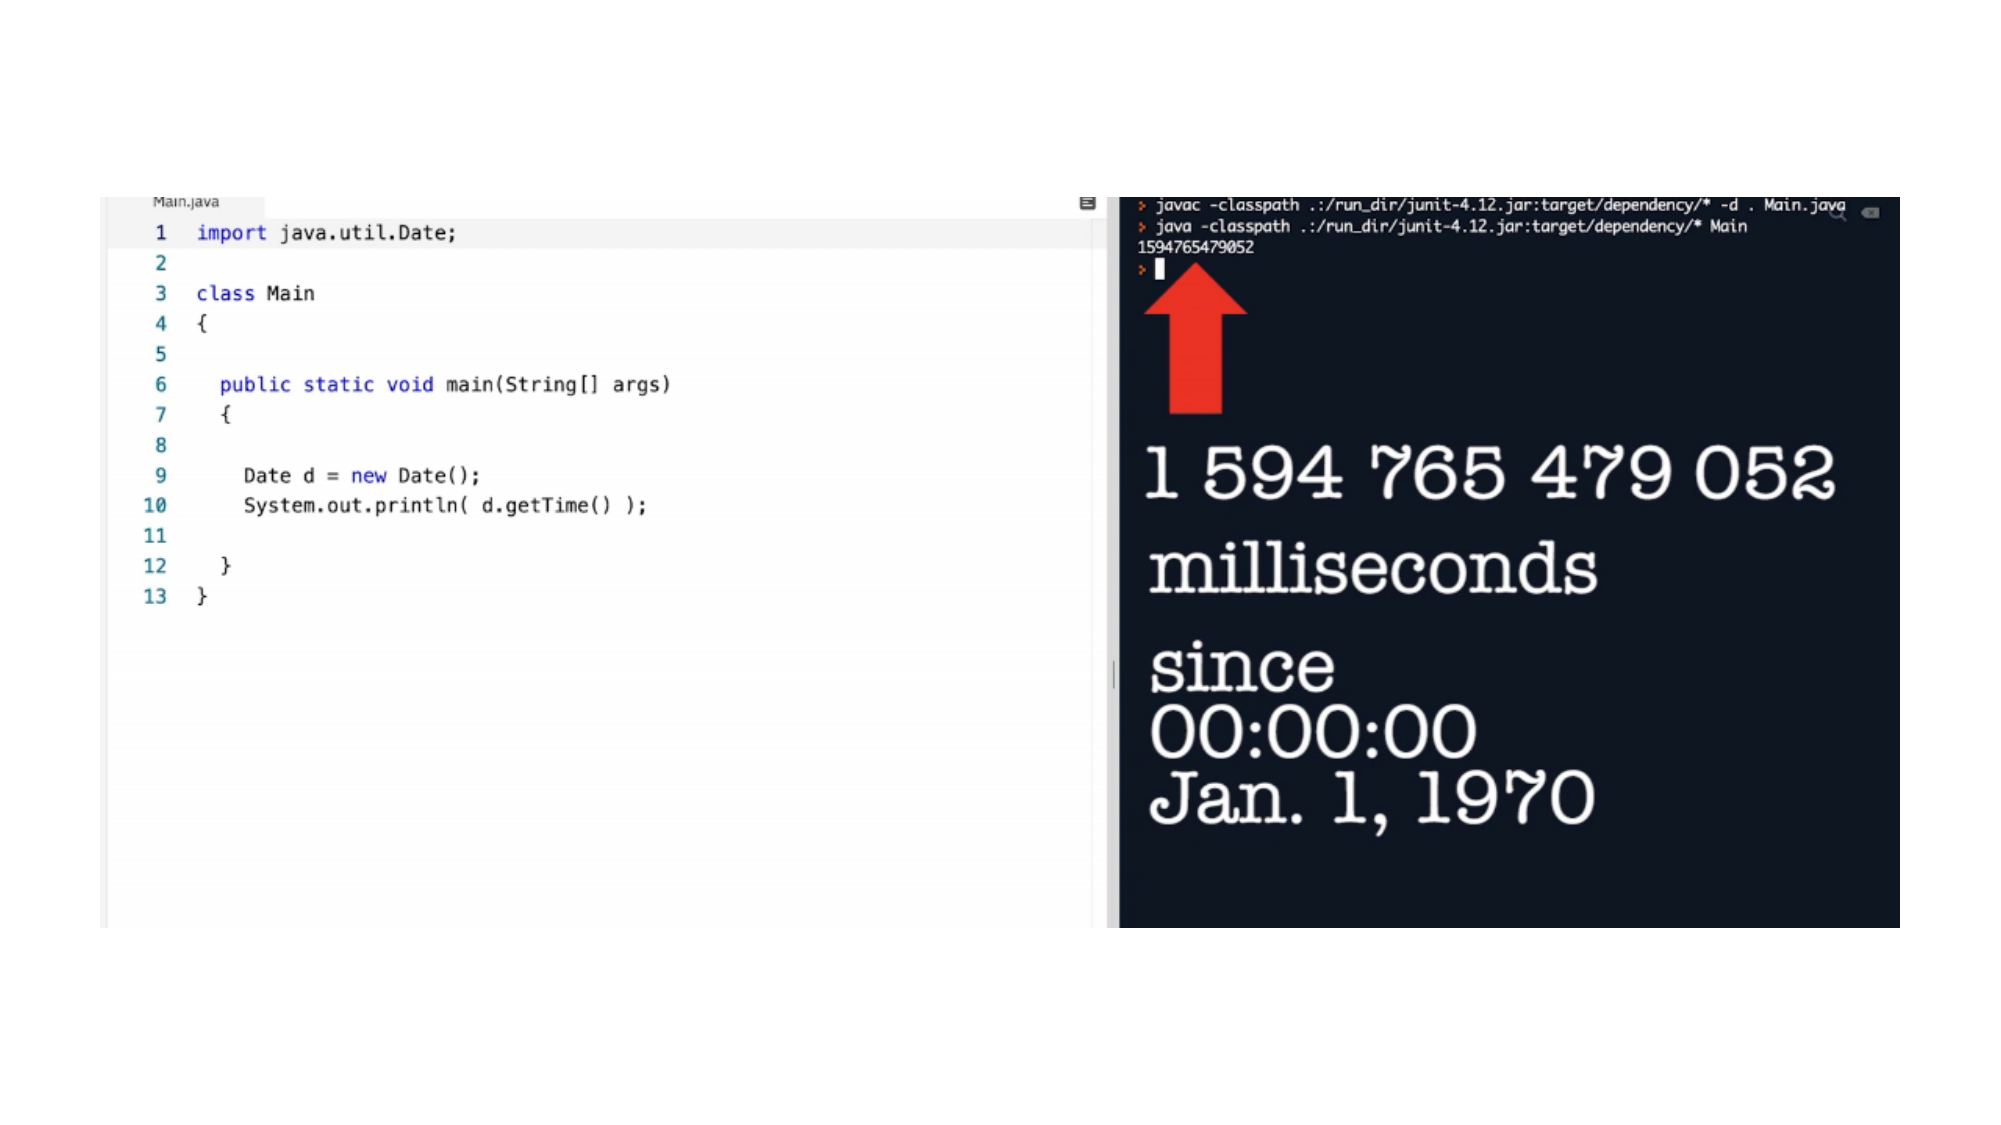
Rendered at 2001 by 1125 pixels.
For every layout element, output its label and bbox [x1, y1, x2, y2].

picture [100, 197, 1900, 928]
